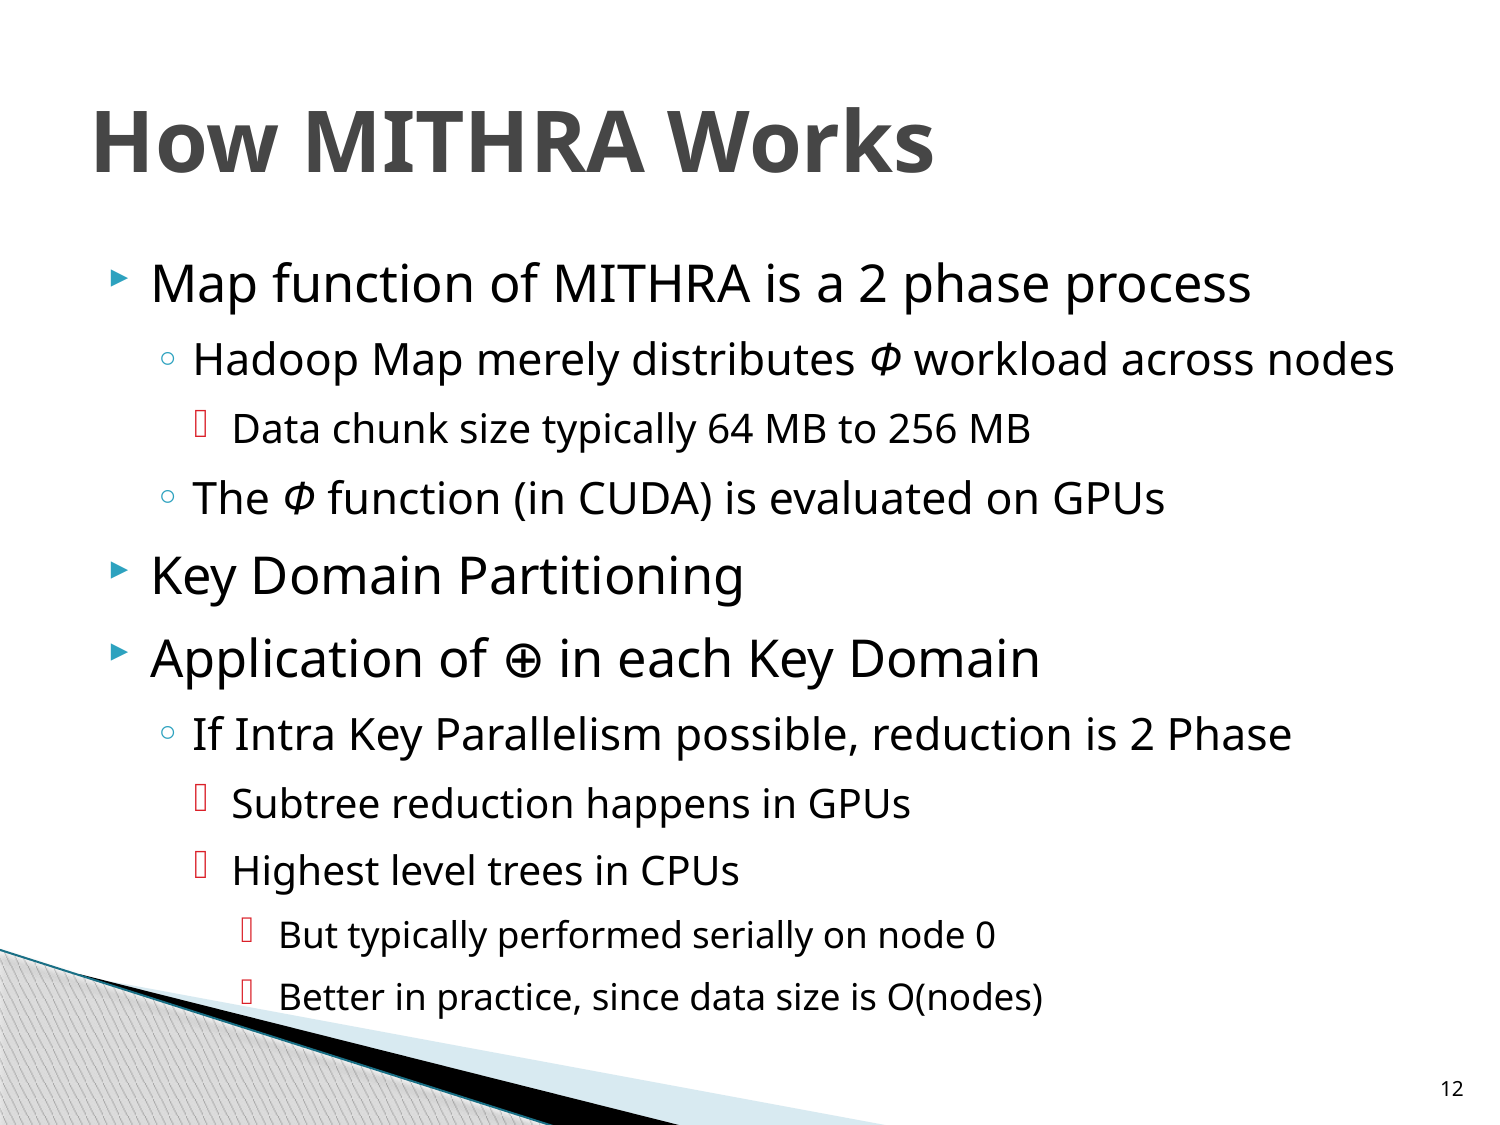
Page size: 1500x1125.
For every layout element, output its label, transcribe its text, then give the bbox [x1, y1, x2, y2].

slide_number 12 [1418, 1051, 1479, 1112]
list Map function of MITHRA is a 2 phase process Hadoop Map merely distributes Φ workload across nodes Data chunk size typically 64 MB to 256 MB The Φ function (in CUDA) is evaluated on GPUs Key Domain Partitioning Application of ⊕ in each Key Domain If Intra Key Parallelism possible, reduction is 2 Phase Subtree reduction happens in GPUs Highest level trees in CPUs But typically performed serially on node 0 Better in practice, since data size is O(nodes) [75, 243, 1425, 1028]
title How MITHRA Works [75, 45, 1425, 233]
